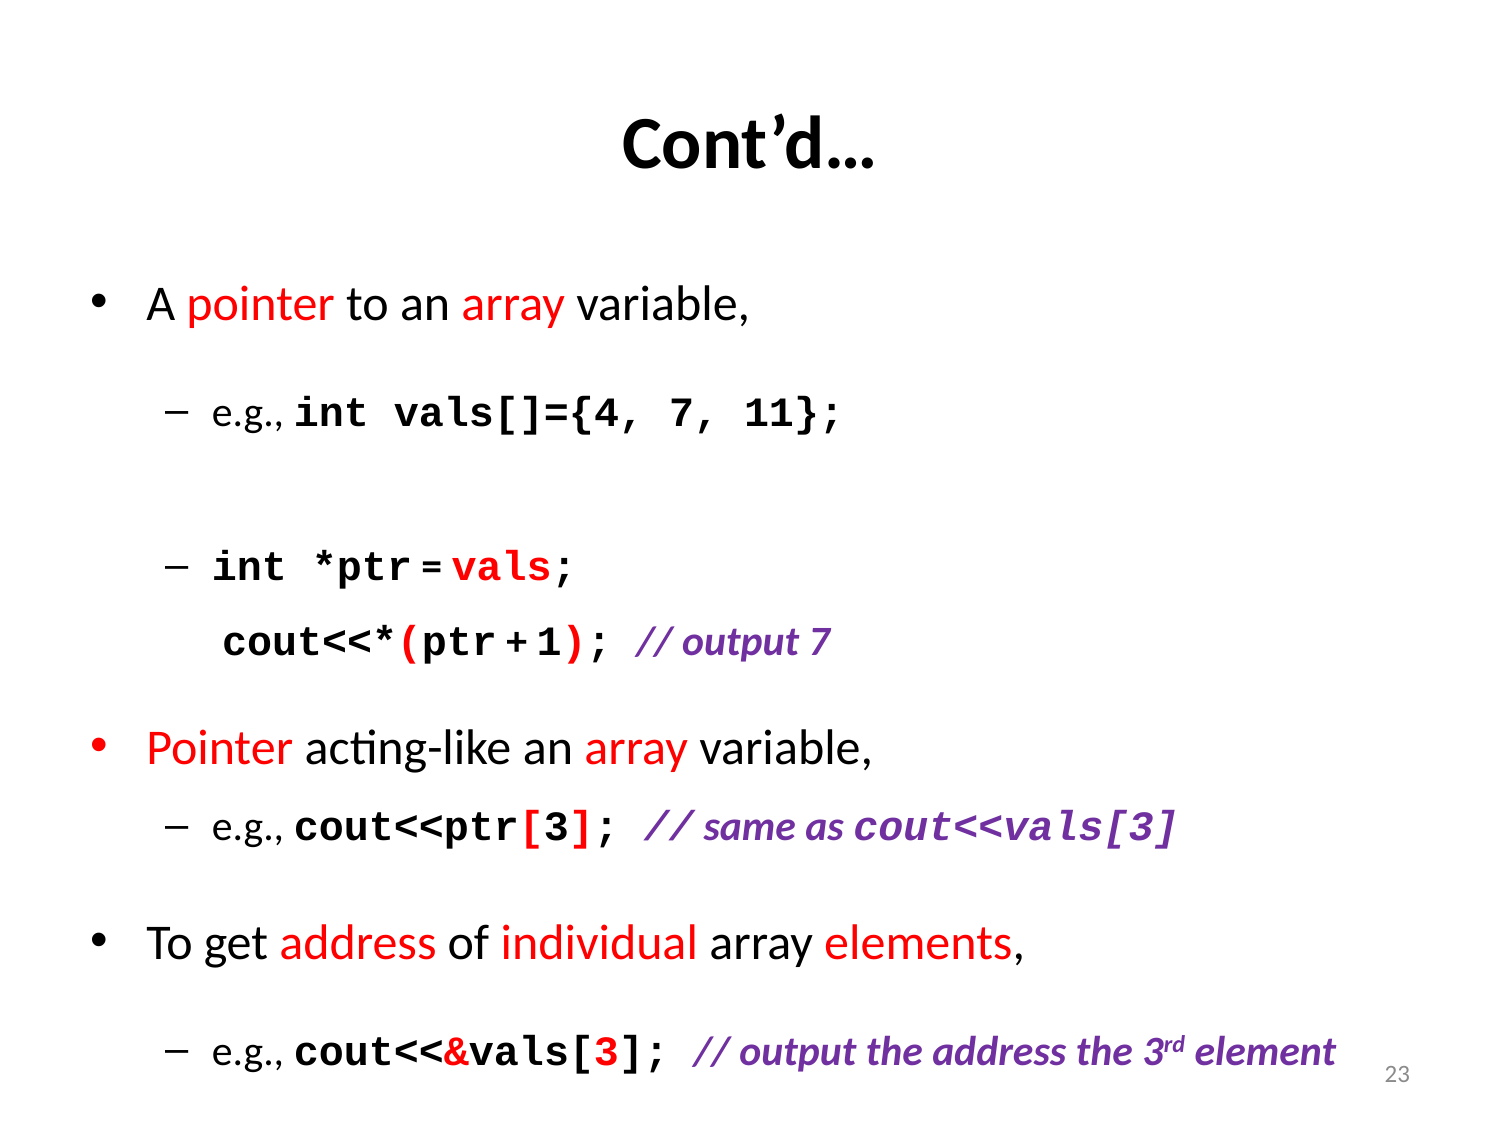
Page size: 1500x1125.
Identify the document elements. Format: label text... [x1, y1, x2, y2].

slide_number 23 [1074, 1042, 1425, 1103]
title Cont’d… [75, 45, 1425, 233]
list A pointer to an array variable, e.g., int vals[]={4, 7, 11}; int *ptr = vals; cout<<*(ptr + 1); // output 7 Pointer acting-like an array variable, e.g., cout<<ptr[3]; // same as cout<<vals[3] To get address of individual array elements, e.g., cout<<&vals[3]; // output the address the 3rd element [75, 262, 1425, 1043]
